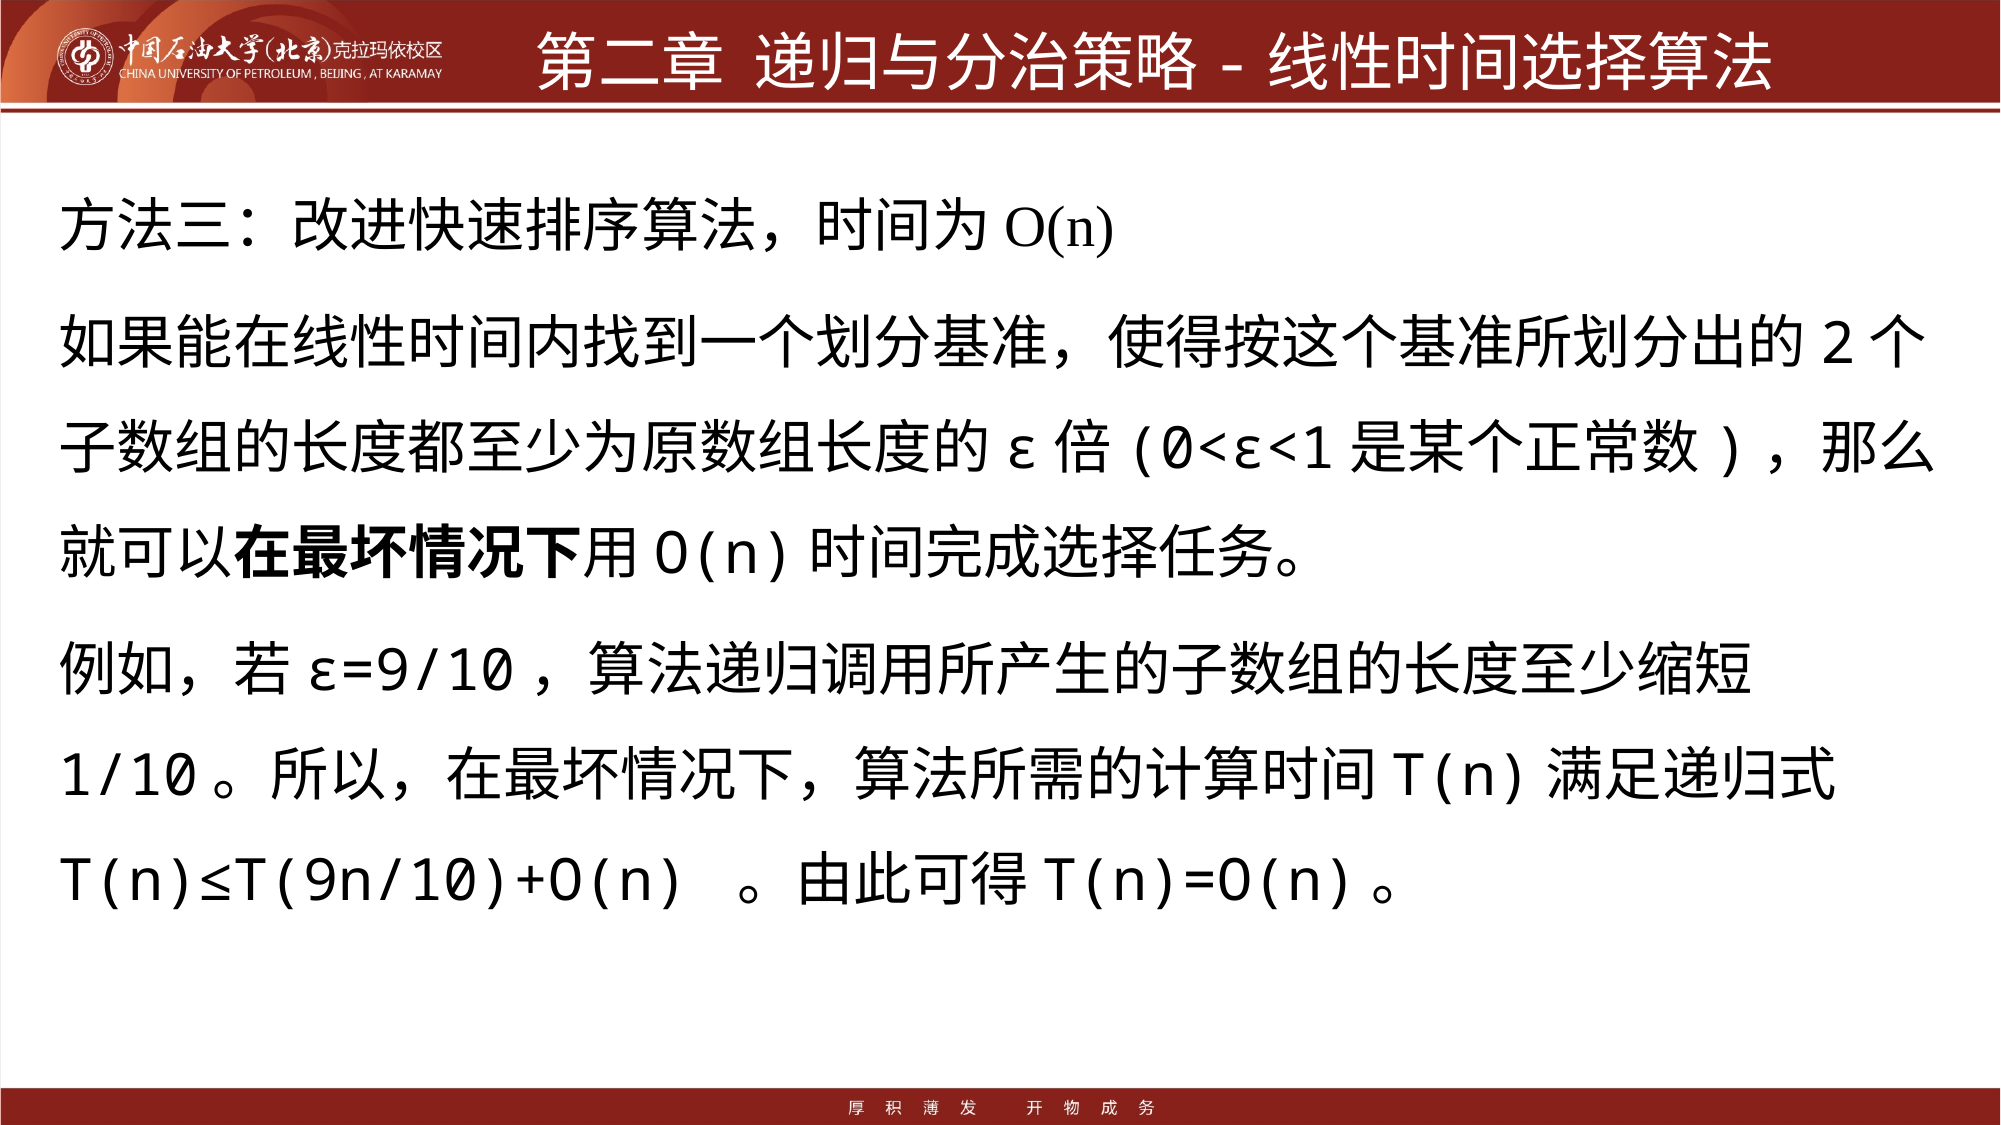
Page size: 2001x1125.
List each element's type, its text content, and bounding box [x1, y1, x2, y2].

picture [0, 0, 2001, 1125]
list 方法三：改进快速排序算法，时间为O(n) 如果能在线性时间内找到一个划分基准，使得按这个基准所划分出的2个子数组的长度都至少为原数组长度的ε倍(0<ε<1是某个正常数)，那么就可以在最坏情况下用O(n)时间完成选择任务。 例如，若ε=9/10，算法递归调用所产生的子数组的长度至少缩短1/10。所以，在最坏情况下，算法所需的计算时间T(n)满足递归式T(n)≤T(9n/10)+O(n) 。由此可得T(n)=O(n)。 [43, 146, 1952, 1024]
title 第二章 递归与分治策略-线性时间选择算法 [519, 14, 1790, 92]
